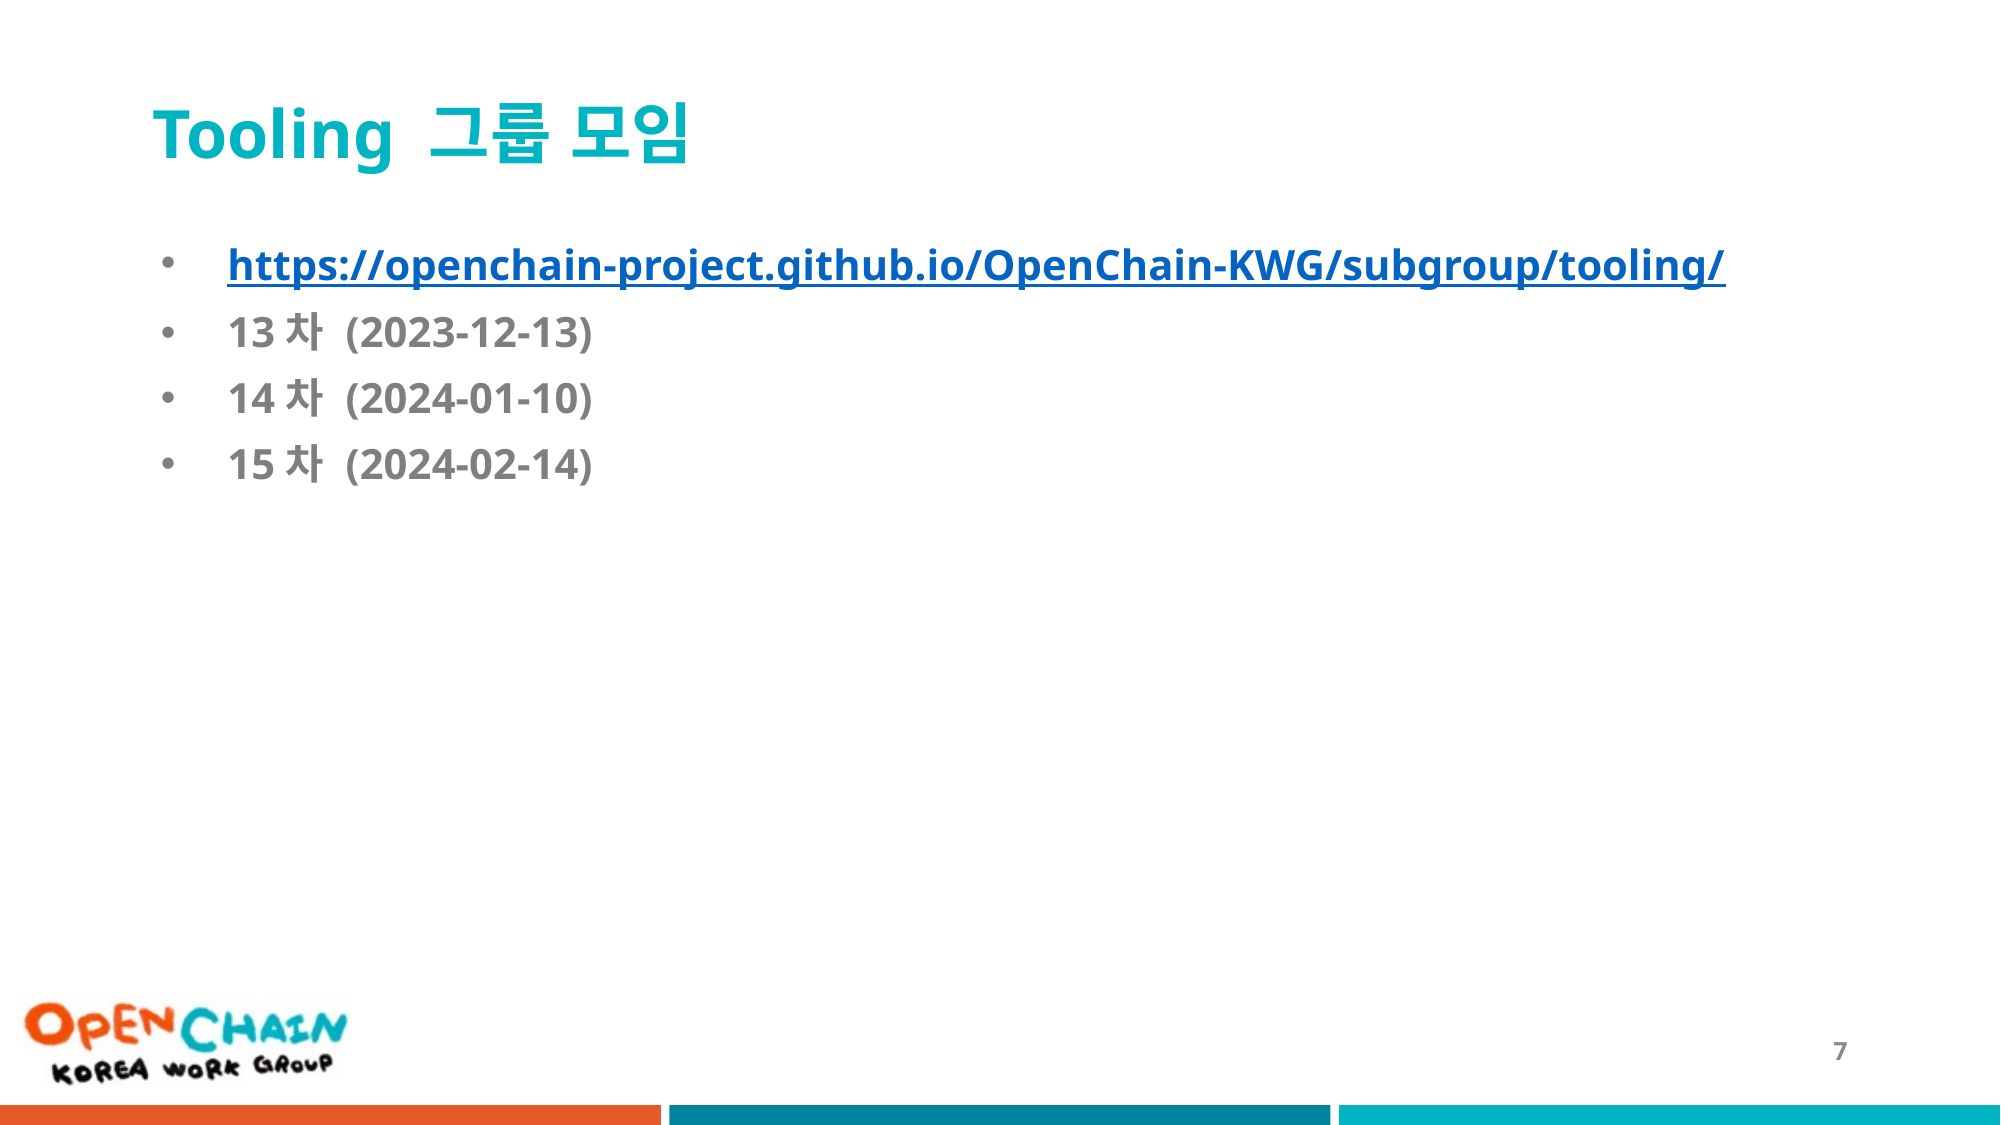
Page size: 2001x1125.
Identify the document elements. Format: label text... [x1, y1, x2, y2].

list https://openchain-project.github.io/OpenChain-KWG/subgroup/tooling/ 13차 (2023-12-13) 14차 (2024-01-10) 15차 (2024-02-14) [137, 232, 1863, 928]
slide_number 7 [1648, 1022, 1863, 1083]
title Tooling 그룹 모임 [137, 59, 1863, 216]
picture [18, 998, 352, 1089]
